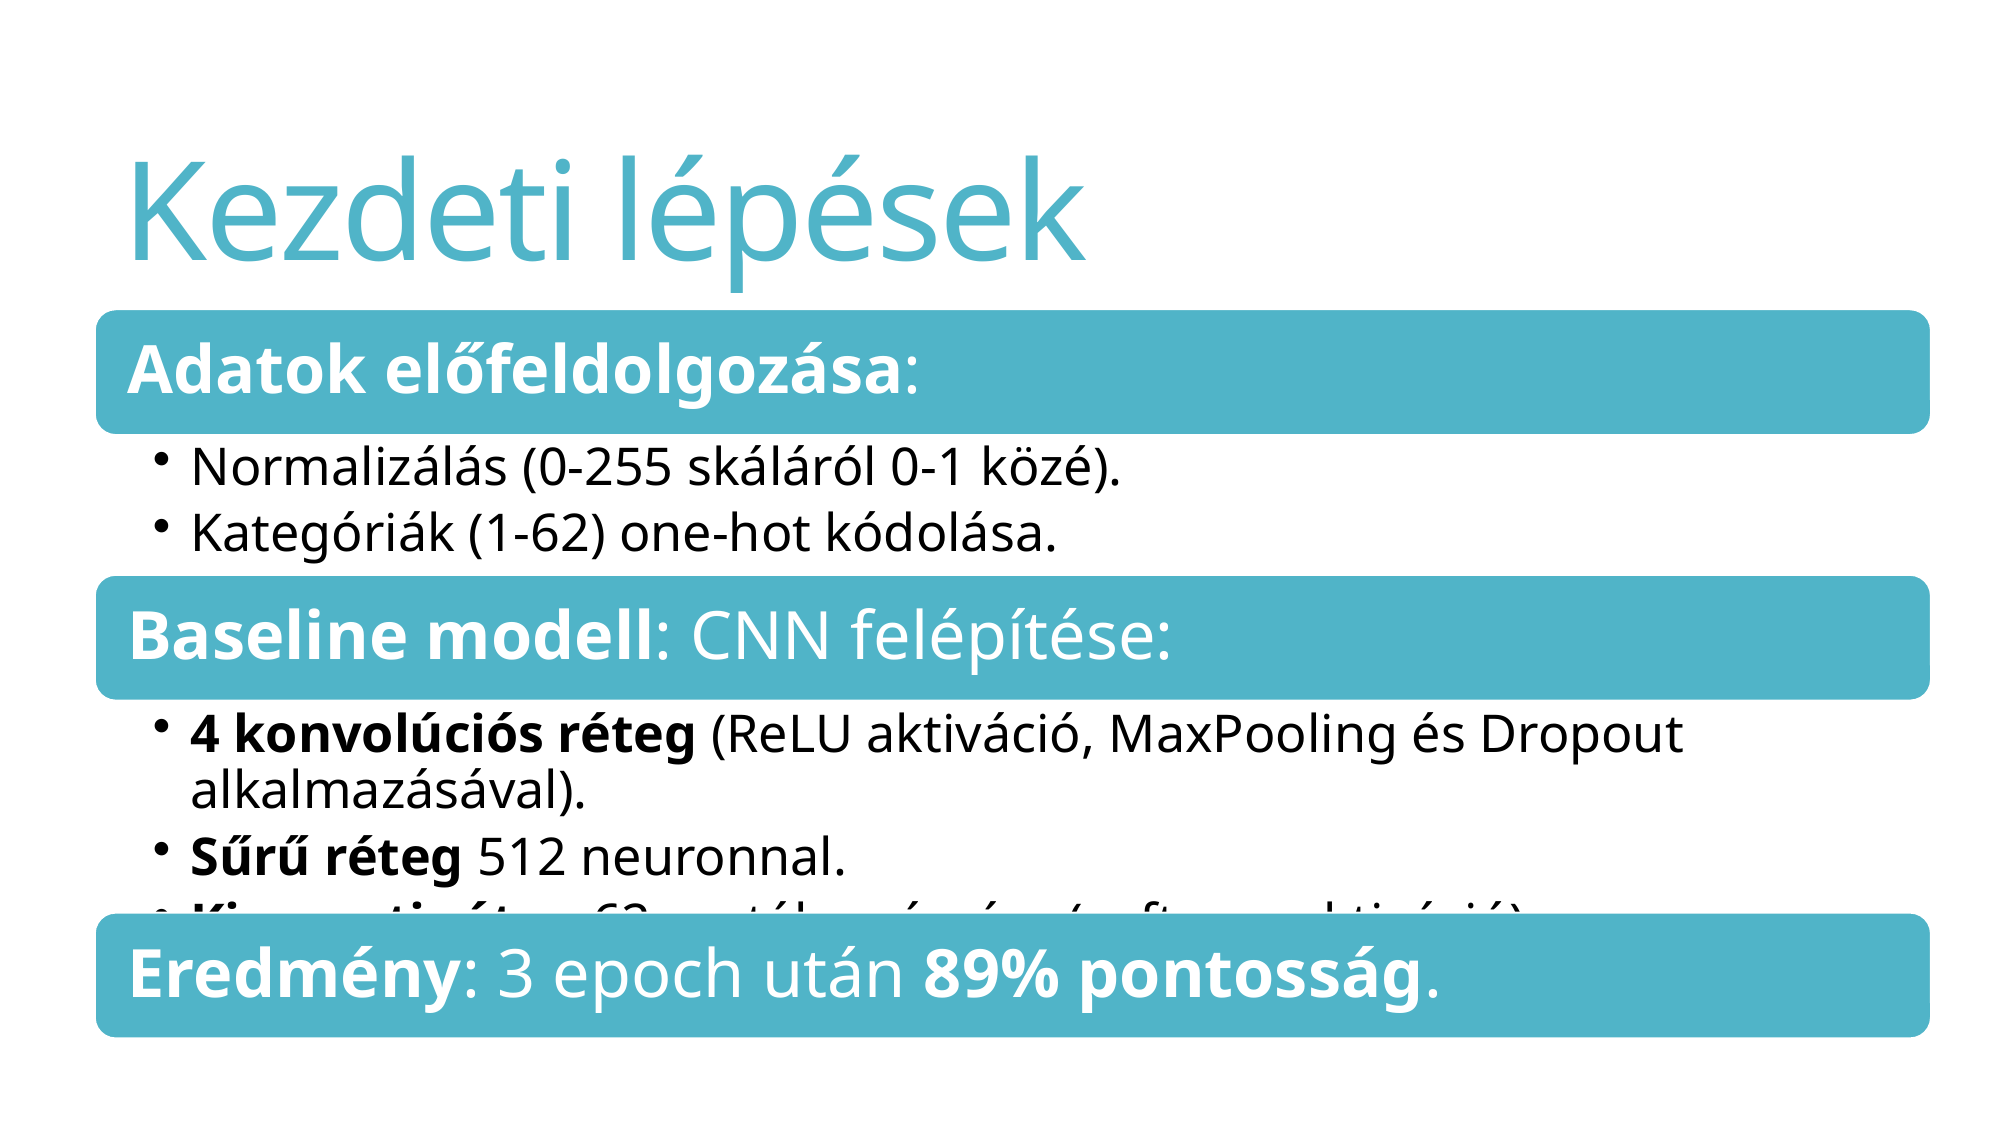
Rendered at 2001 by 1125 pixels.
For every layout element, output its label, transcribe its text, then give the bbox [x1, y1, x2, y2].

title Kezdeti lépések [107, 81, 1875, 302]
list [94, 302, 1932, 1044]
